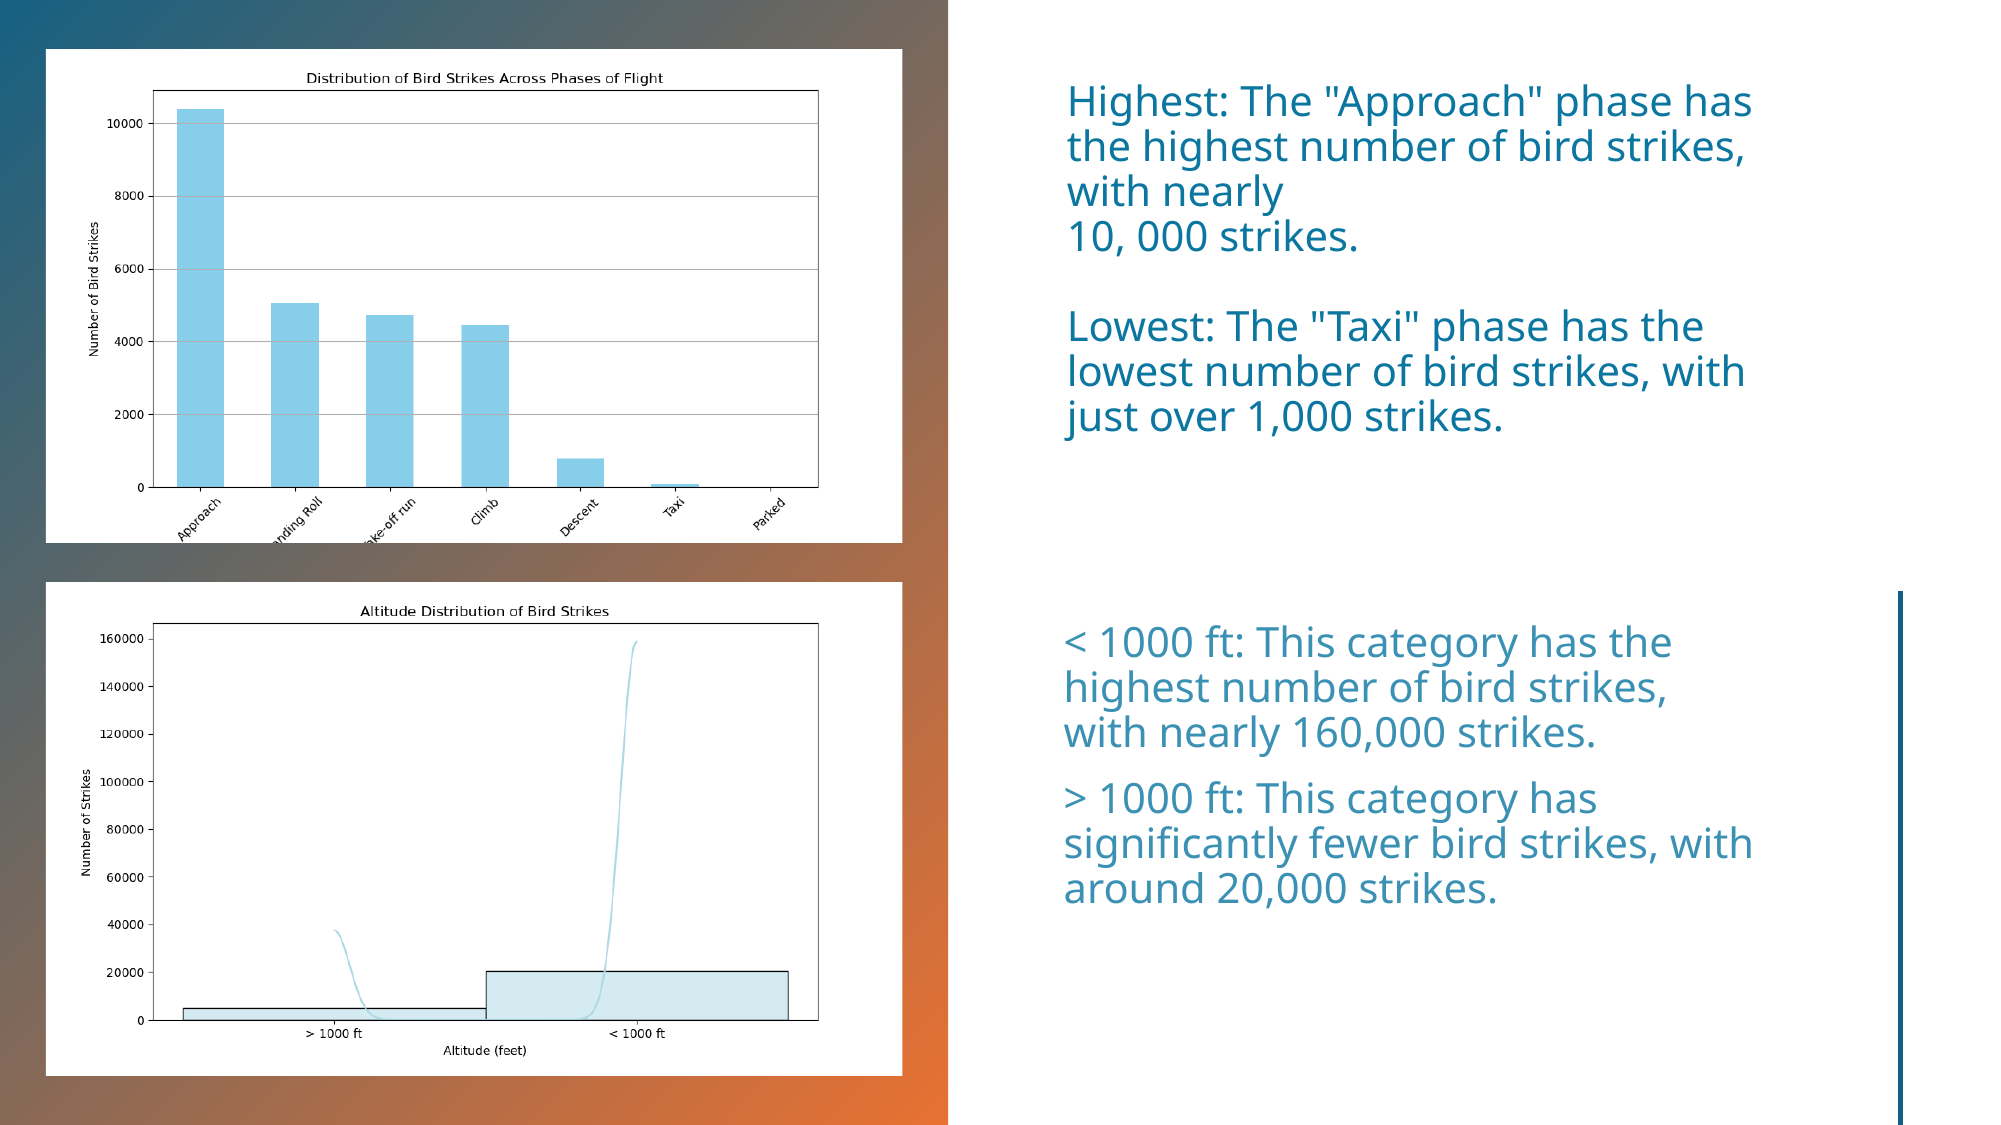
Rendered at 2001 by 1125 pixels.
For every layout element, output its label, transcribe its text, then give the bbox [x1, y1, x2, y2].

text_box [0, 0, 950, 1125]
picture [45, 581, 903, 1077]
picture [45, 48, 903, 544]
text_box [950, 0, 2000, 1125]
list < 1000 ft: This category has the highest number of bird strikes, with nearly 160,000 strikes. > 1000 ft: This category has significantly fewer bird strikes, with around 20,000 strikes. [1048, 614, 1777, 995]
title Highest: The "Approach" phase has the highest number of bird strikes, with nearly 10, 000 strikes. Lowest: The "Taxi" phase has the lowest number of bird strikes, with just over 1,000 strikes. [1051, 166, 1780, 448]
